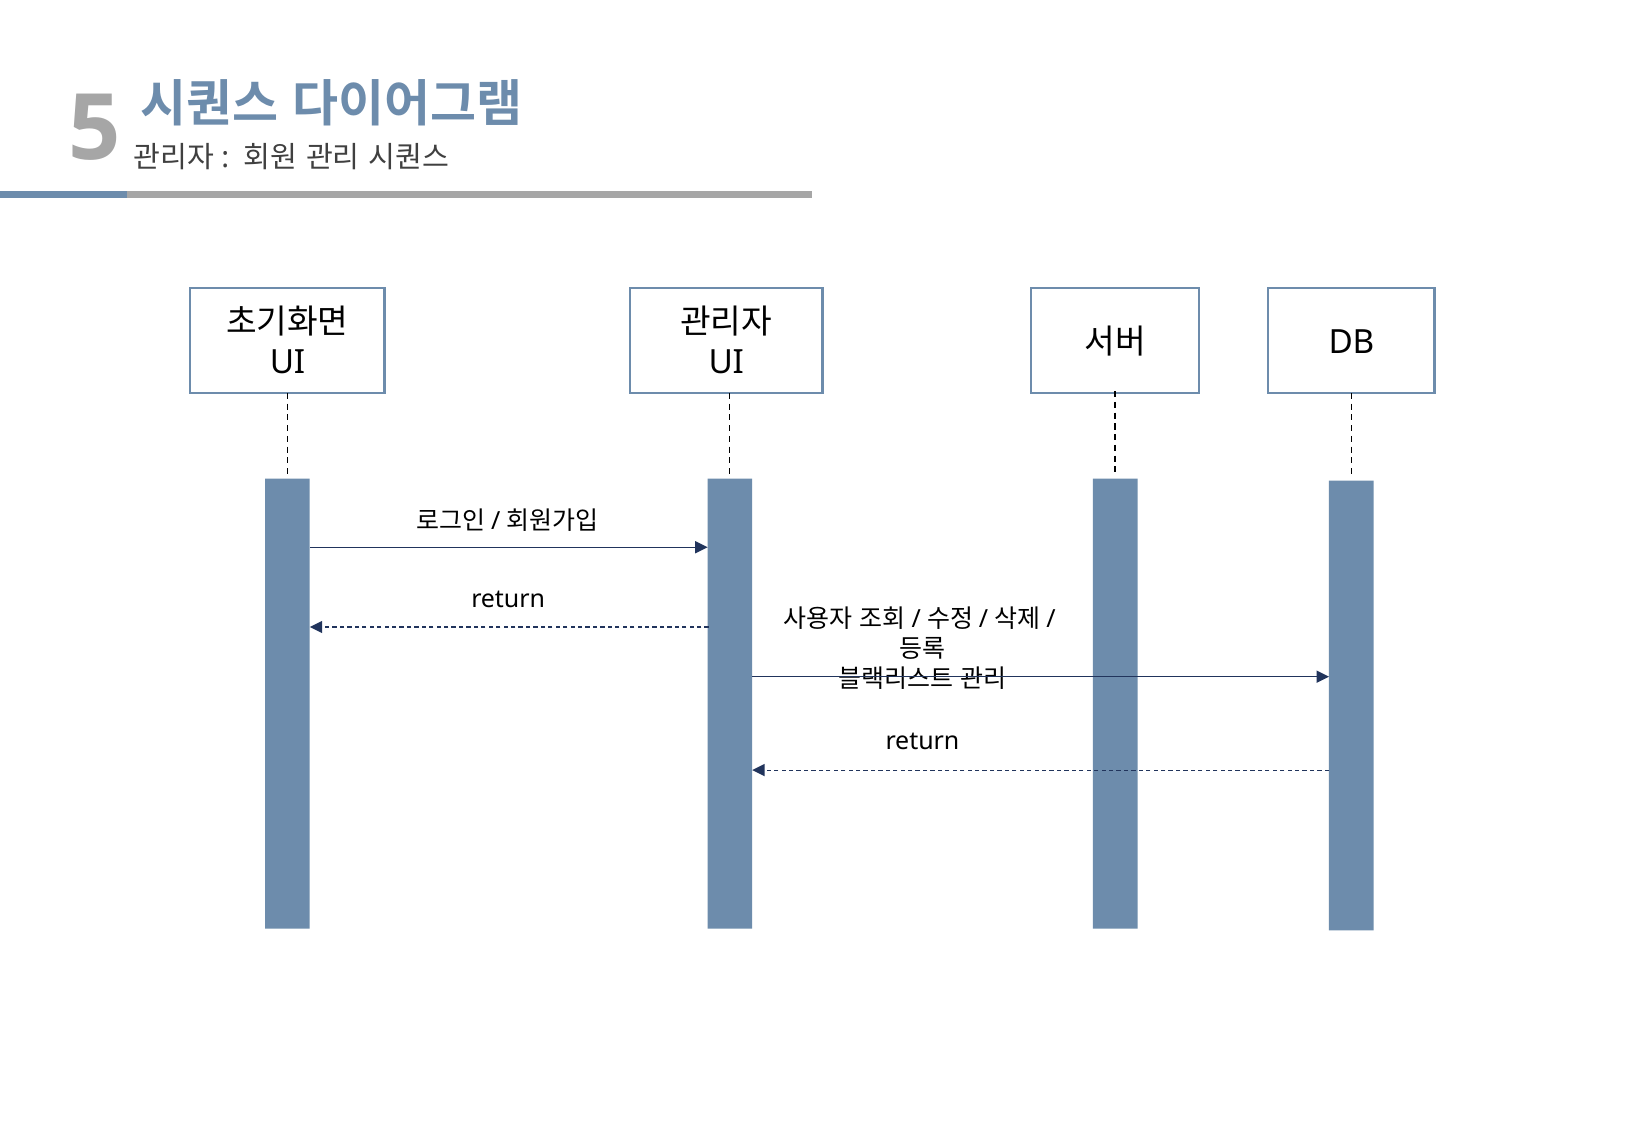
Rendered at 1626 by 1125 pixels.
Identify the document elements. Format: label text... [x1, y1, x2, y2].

text_box 사용자 조회/수정/삭제/등록 블랙리스트 관리 [752, 595, 1093, 676]
text_box 관리자 UI [629, 287, 824, 394]
text_box [1092, 677, 1139, 770]
text_box [707, 478, 753, 930]
text_box return [772, 717, 1073, 762]
text_box 서버 [1030, 287, 1200, 394]
text_box 시퀀스 다이어그램 [127, 64, 538, 139]
text_box [1092, 771, 1139, 930]
text_box 사용자 조회/수정/삭제/등록 블랙리스트 관리 [752, 677, 1093, 700]
text_box [1092, 478, 1139, 676]
text_box return [358, 575, 658, 620]
text_box 초기화면 UI [189, 287, 386, 394]
text_box 로그인/회원가입 [308, 496, 707, 542]
text_box [264, 478, 311, 930]
text_box [1328, 480, 1375, 932]
text_box 5 [53, 38, 127, 186]
text_box 관리자: 회원 관리 시퀀스 [127, 131, 464, 181]
text_box DB [1267, 287, 1436, 394]
